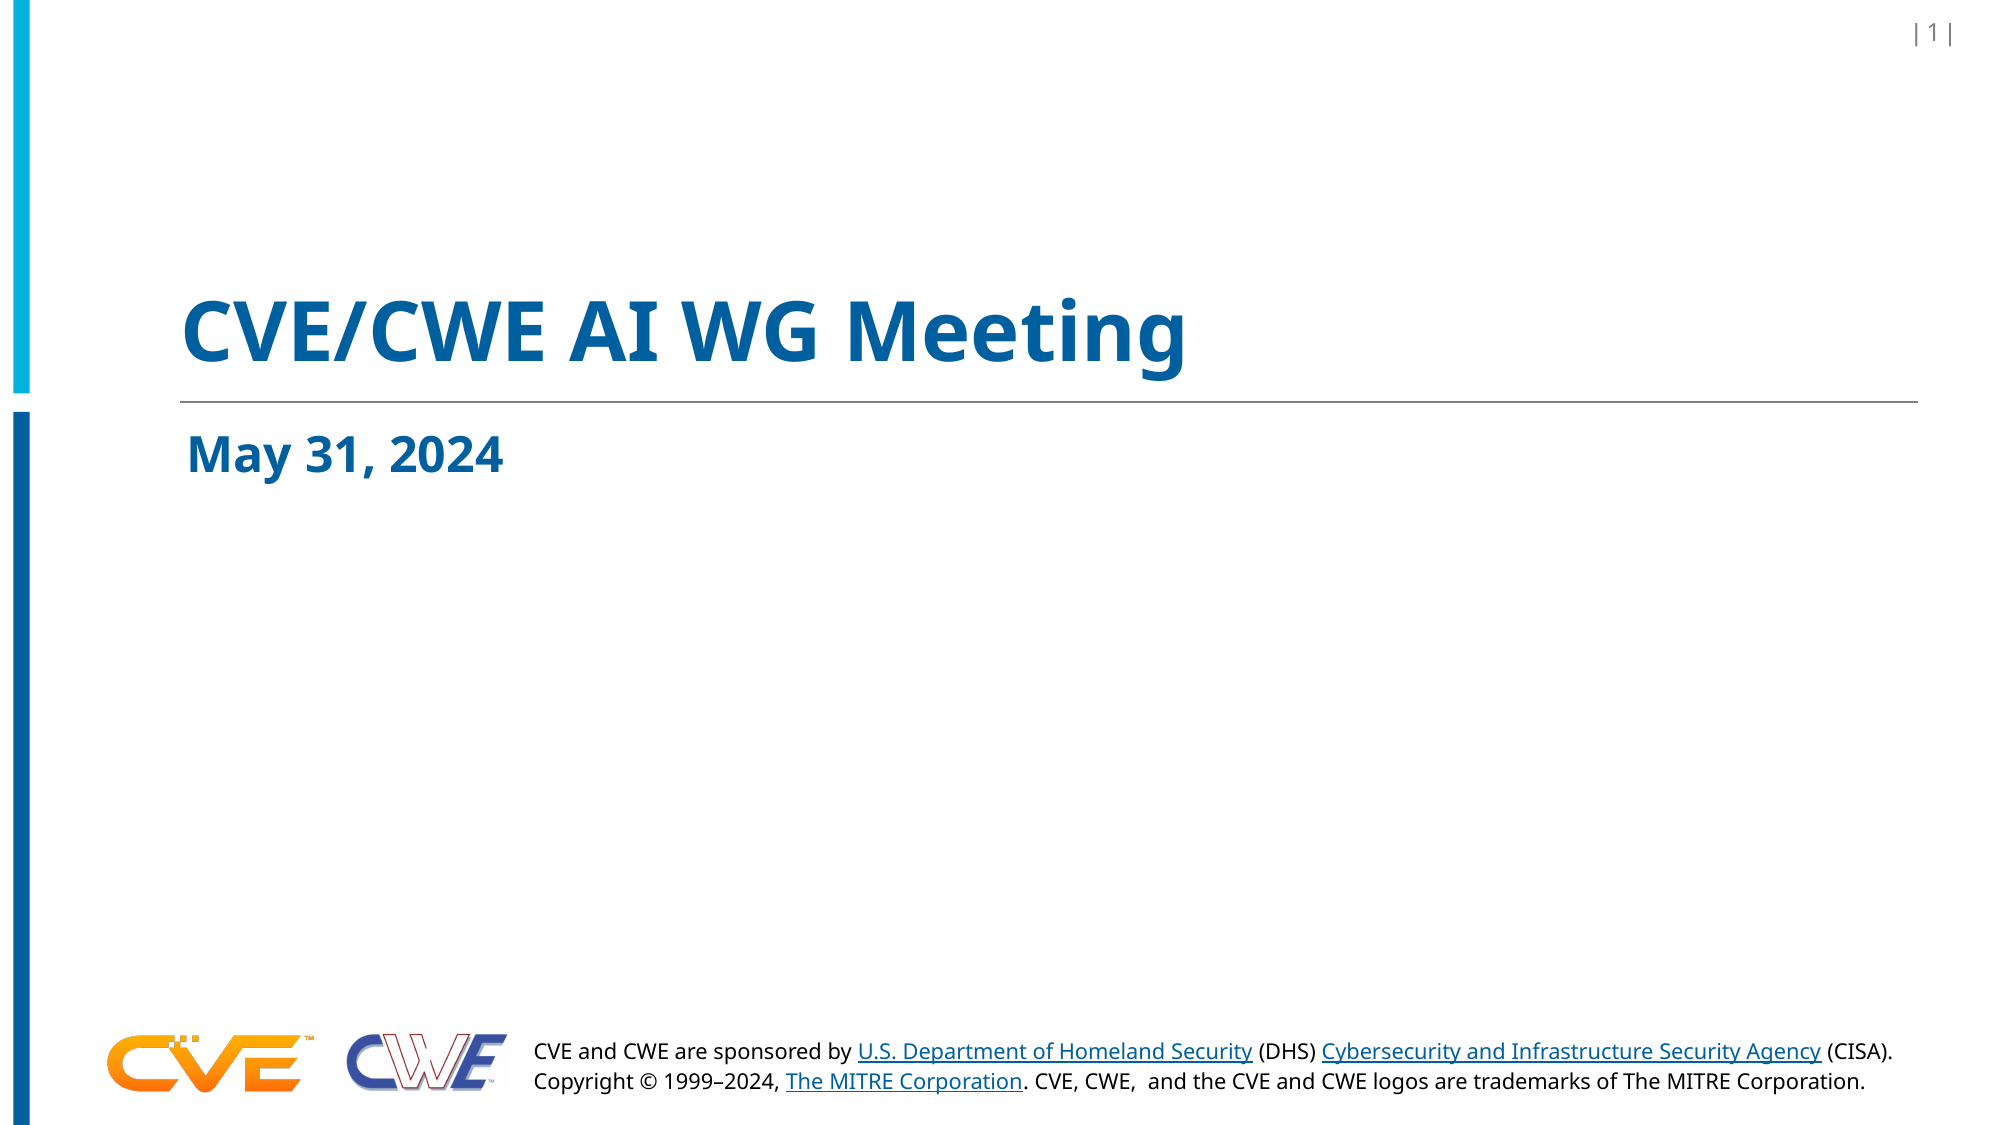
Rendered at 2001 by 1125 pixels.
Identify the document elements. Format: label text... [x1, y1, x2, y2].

title CVE/CWE AI WG Meeting [165, 60, 1751, 386]
subtitle May 31, 2024 [171, 421, 1428, 486]
slide_number | 1 | [1685, 9, 1976, 51]
picture [345, 1032, 509, 1092]
picture [90, 1022, 328, 1106]
